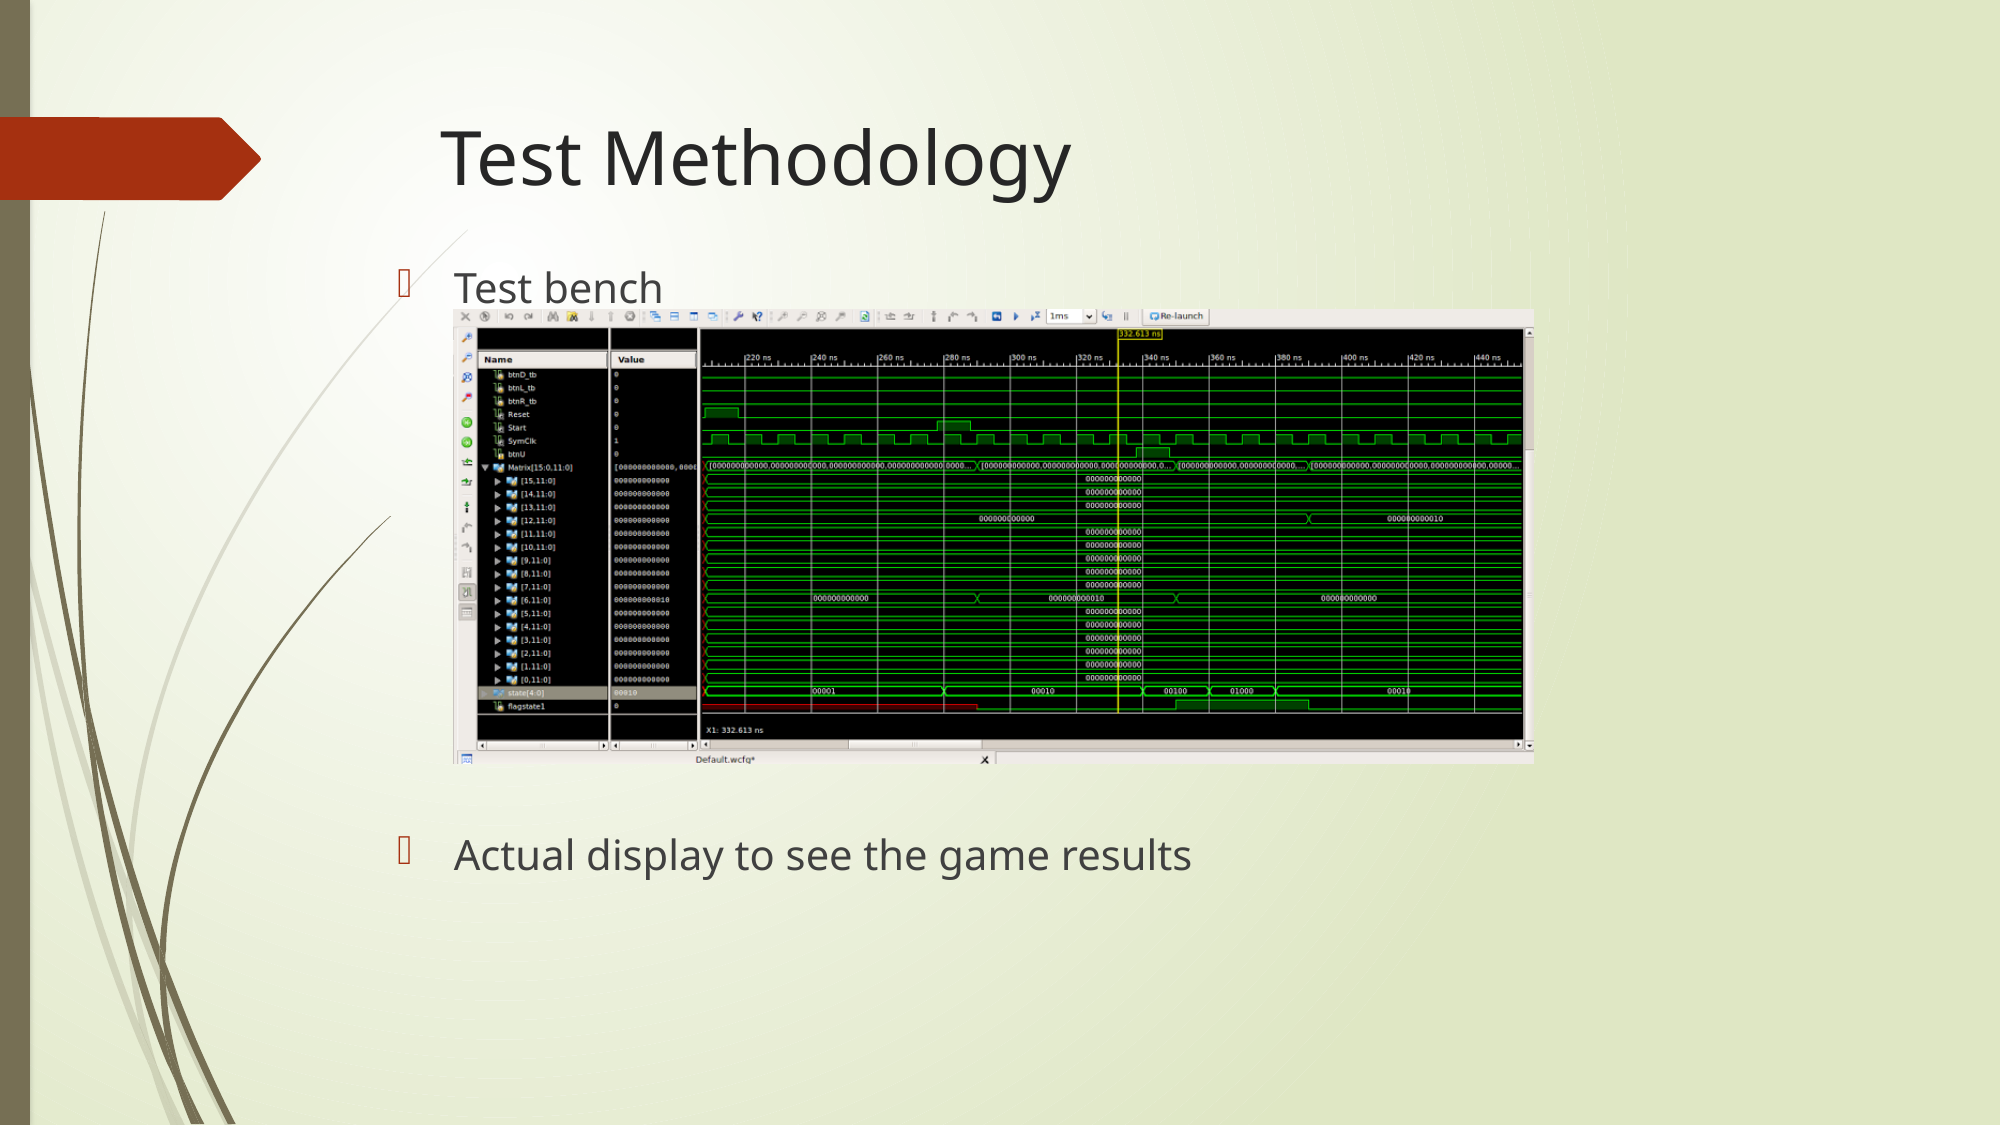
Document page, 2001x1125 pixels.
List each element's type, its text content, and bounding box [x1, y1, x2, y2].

title Test Methodology [425, 102, 1888, 313]
picture [453, 309, 1534, 764]
list Test bench Actual display to see the game results [382, 254, 1845, 875]
